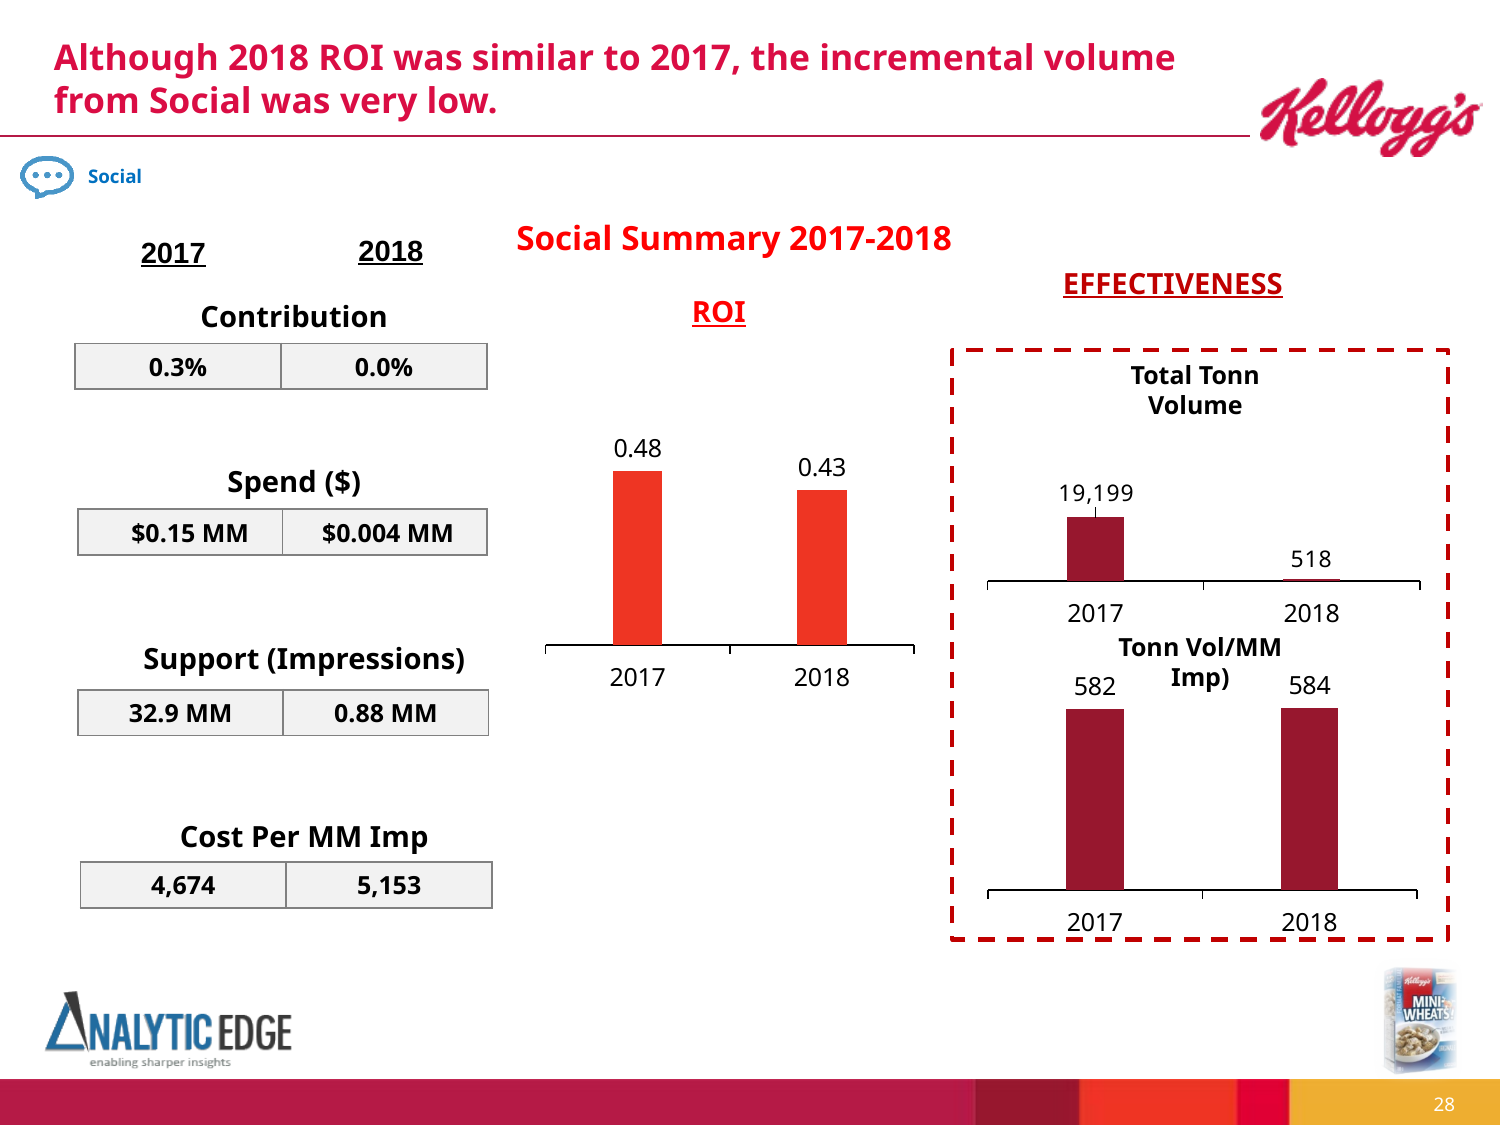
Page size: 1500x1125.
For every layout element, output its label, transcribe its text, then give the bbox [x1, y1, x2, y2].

picture [20, 150, 74, 204]
text_box Spend ($) [212, 455, 376, 506]
text_box Cost Per MM Imp [165, 810, 444, 861]
text_box Contribution [185, 291, 403, 341]
table_header $0.15 MM [79, 510, 282, 554]
table_header $0.004 MM [283, 510, 486, 554]
text_box Social [79, 157, 158, 195]
text_box Social Summary 2017-2018 [49, 199, 1419, 275]
picture [1260, 78, 1483, 157]
text_box 2017 [126, 227, 221, 277]
chart [514, 395, 950, 701]
text_box [950, 348, 1450, 635]
text_box Support (Impressions) [128, 633, 488, 683]
title Although 2018 ROI was similar to 2017, the incremental volume from Social was very low. [54, 40, 1252, 116]
picture [0, 956, 1500, 1125]
text_box ROI [596, 285, 842, 336]
chart [952, 355, 1449, 940]
text_box 2018 [343, 224, 439, 275]
table_header 5,153 [287, 863, 491, 907]
text_box EFFECTIVENESS [1028, 257, 1318, 308]
table_header 32.9 MM [79, 691, 282, 735]
table_header 0.3% [76, 344, 280, 388]
table_header 0.0% [282, 344, 486, 388]
table_header 0.88 MM [284, 691, 488, 735]
table_header 4,674 [81, 863, 285, 907]
picture [44, 991, 293, 1071]
